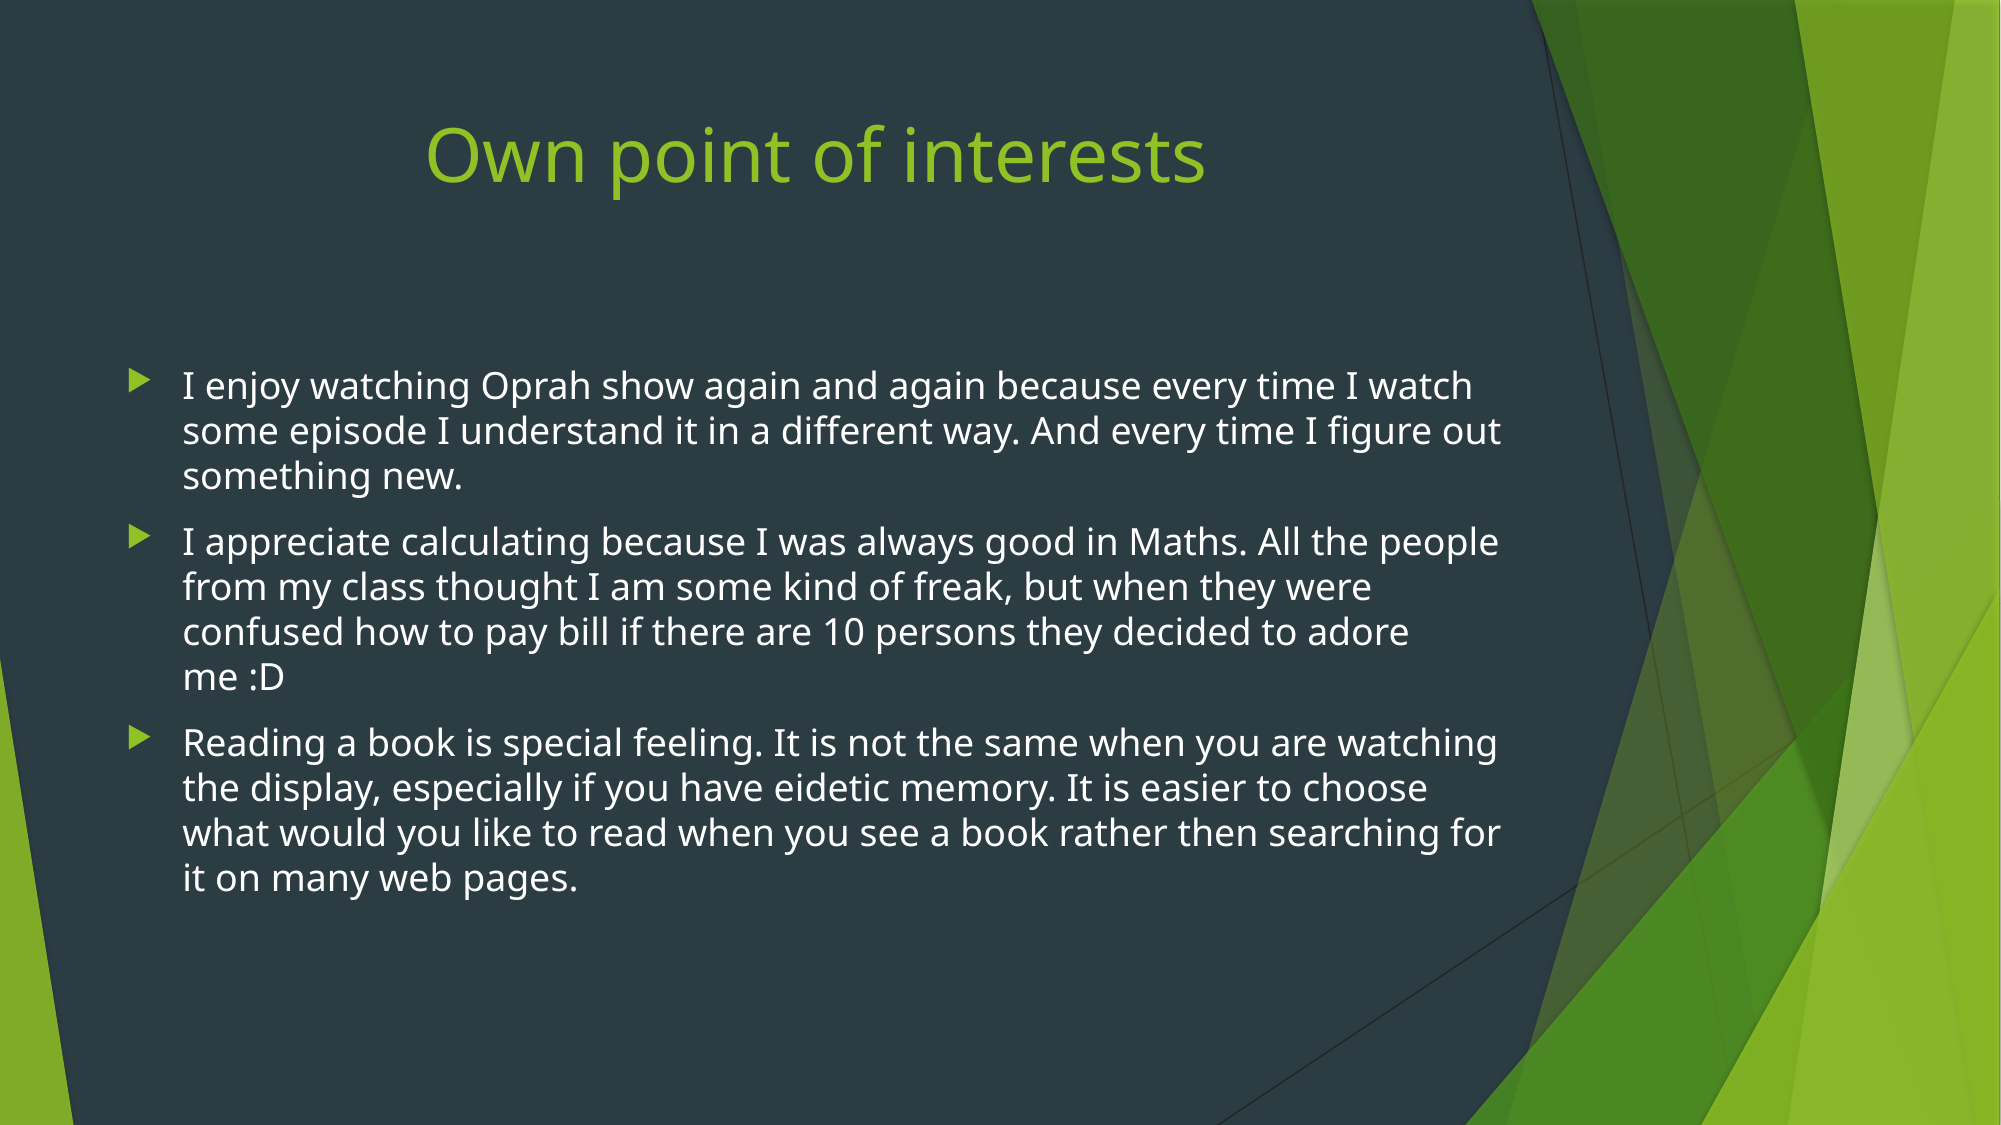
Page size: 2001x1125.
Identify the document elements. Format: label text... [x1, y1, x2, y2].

title Own point of interests [111, 99, 1522, 317]
list I enjoy watching Oprah show again and again because every time I watch some episode I understand it in a different way. And every time I figure out something new. I appreciate calculating because I was always good in Maths. All the people from my class thought I am some kind of freak, but when they were confused how to pay bill if there are 10 persons they decided to adore me :D Reading a book is special feeling. It is not the same when you are watching the display, especially if you have eidetic memory. It is easier to choose what would you like to read when you see a book rather then searching for it on many web pages. [111, 354, 1522, 992]
